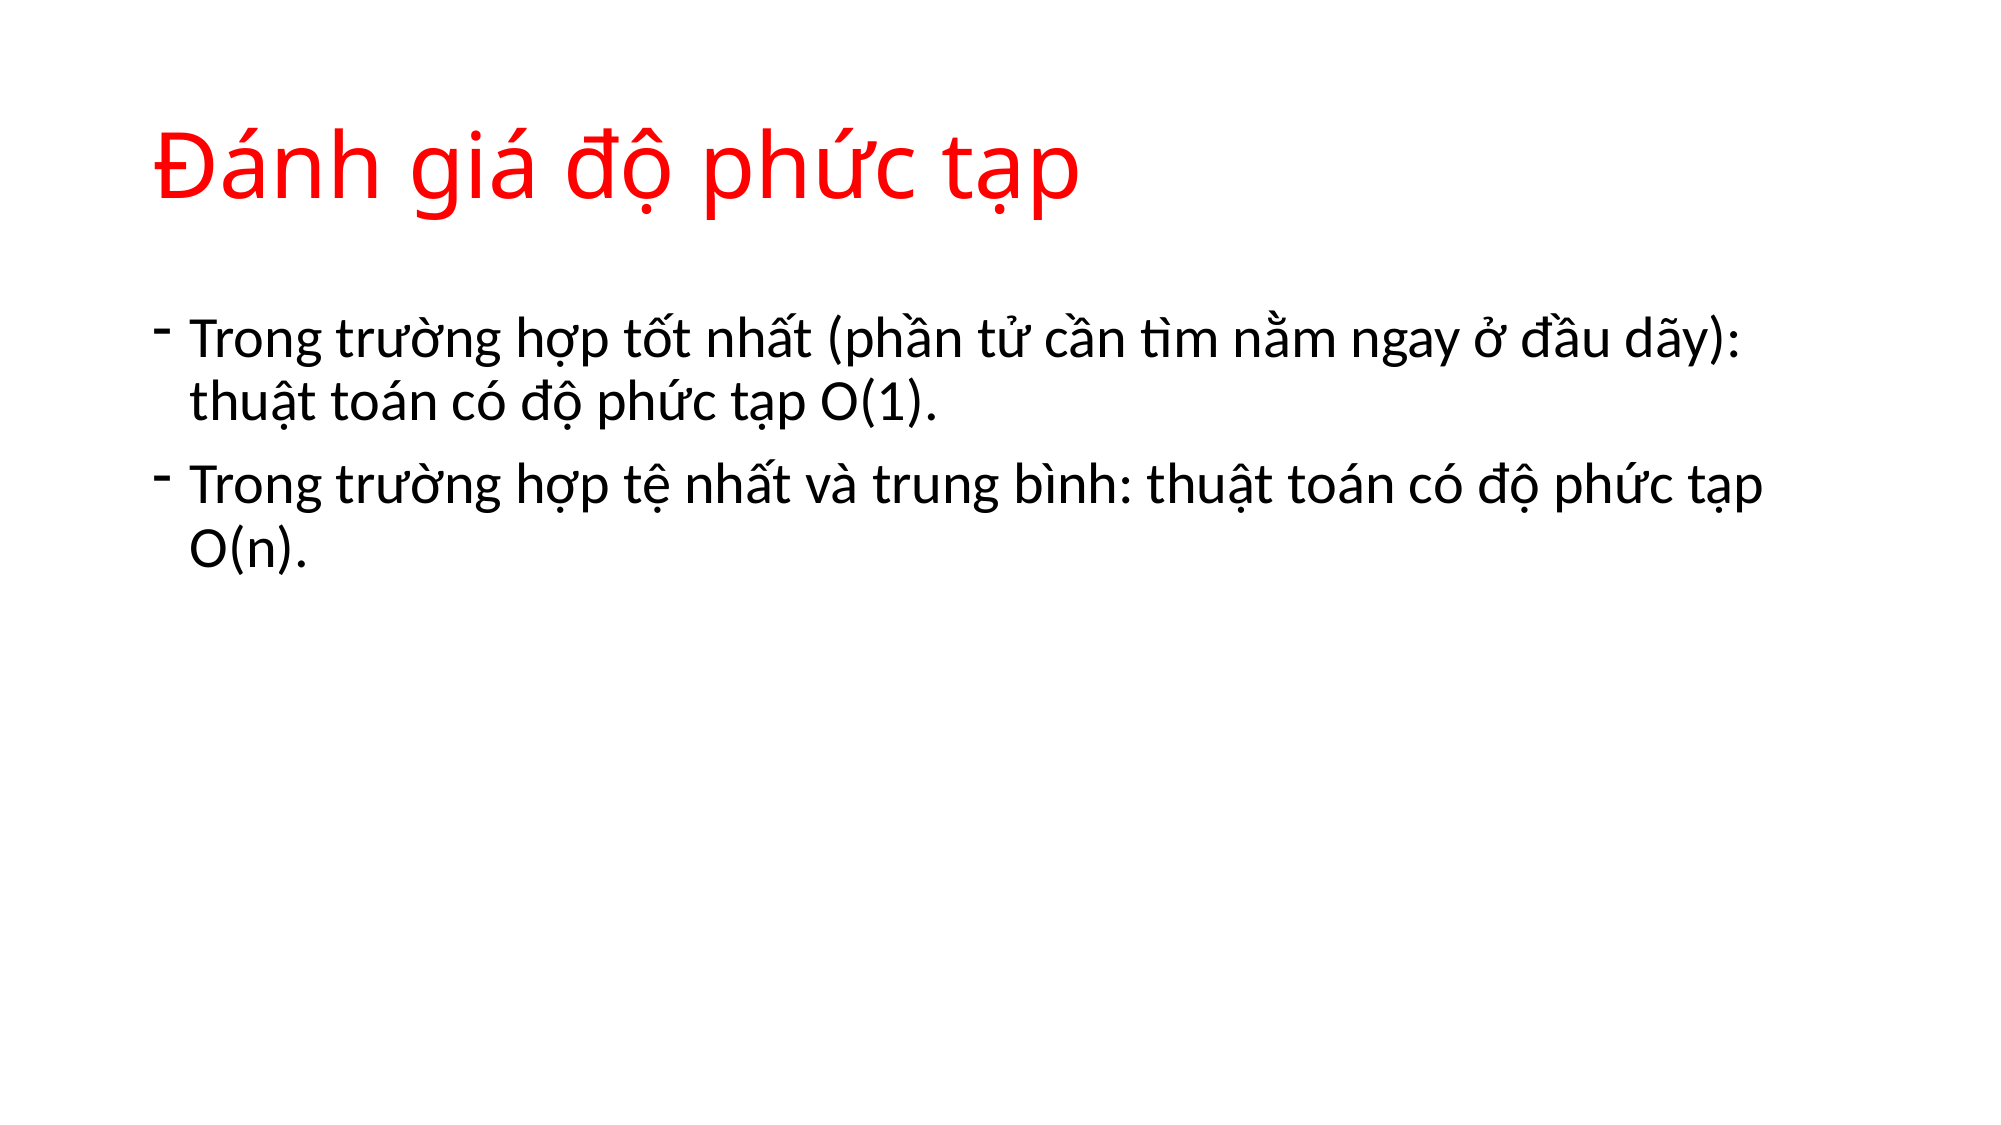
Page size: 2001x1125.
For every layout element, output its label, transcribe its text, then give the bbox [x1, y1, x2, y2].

title Đánh giá độ phức tạp [137, 59, 1863, 278]
list Trong trường hợp tốt nhất (phần tử cần tìm nằm ngay ở đầu dãy): thuật toán có độ phức tạp O(1). Trong trường hợp tệ nhất và trung bình: thuật toán có độ phức tạp O(n). [137, 299, 1863, 1014]
